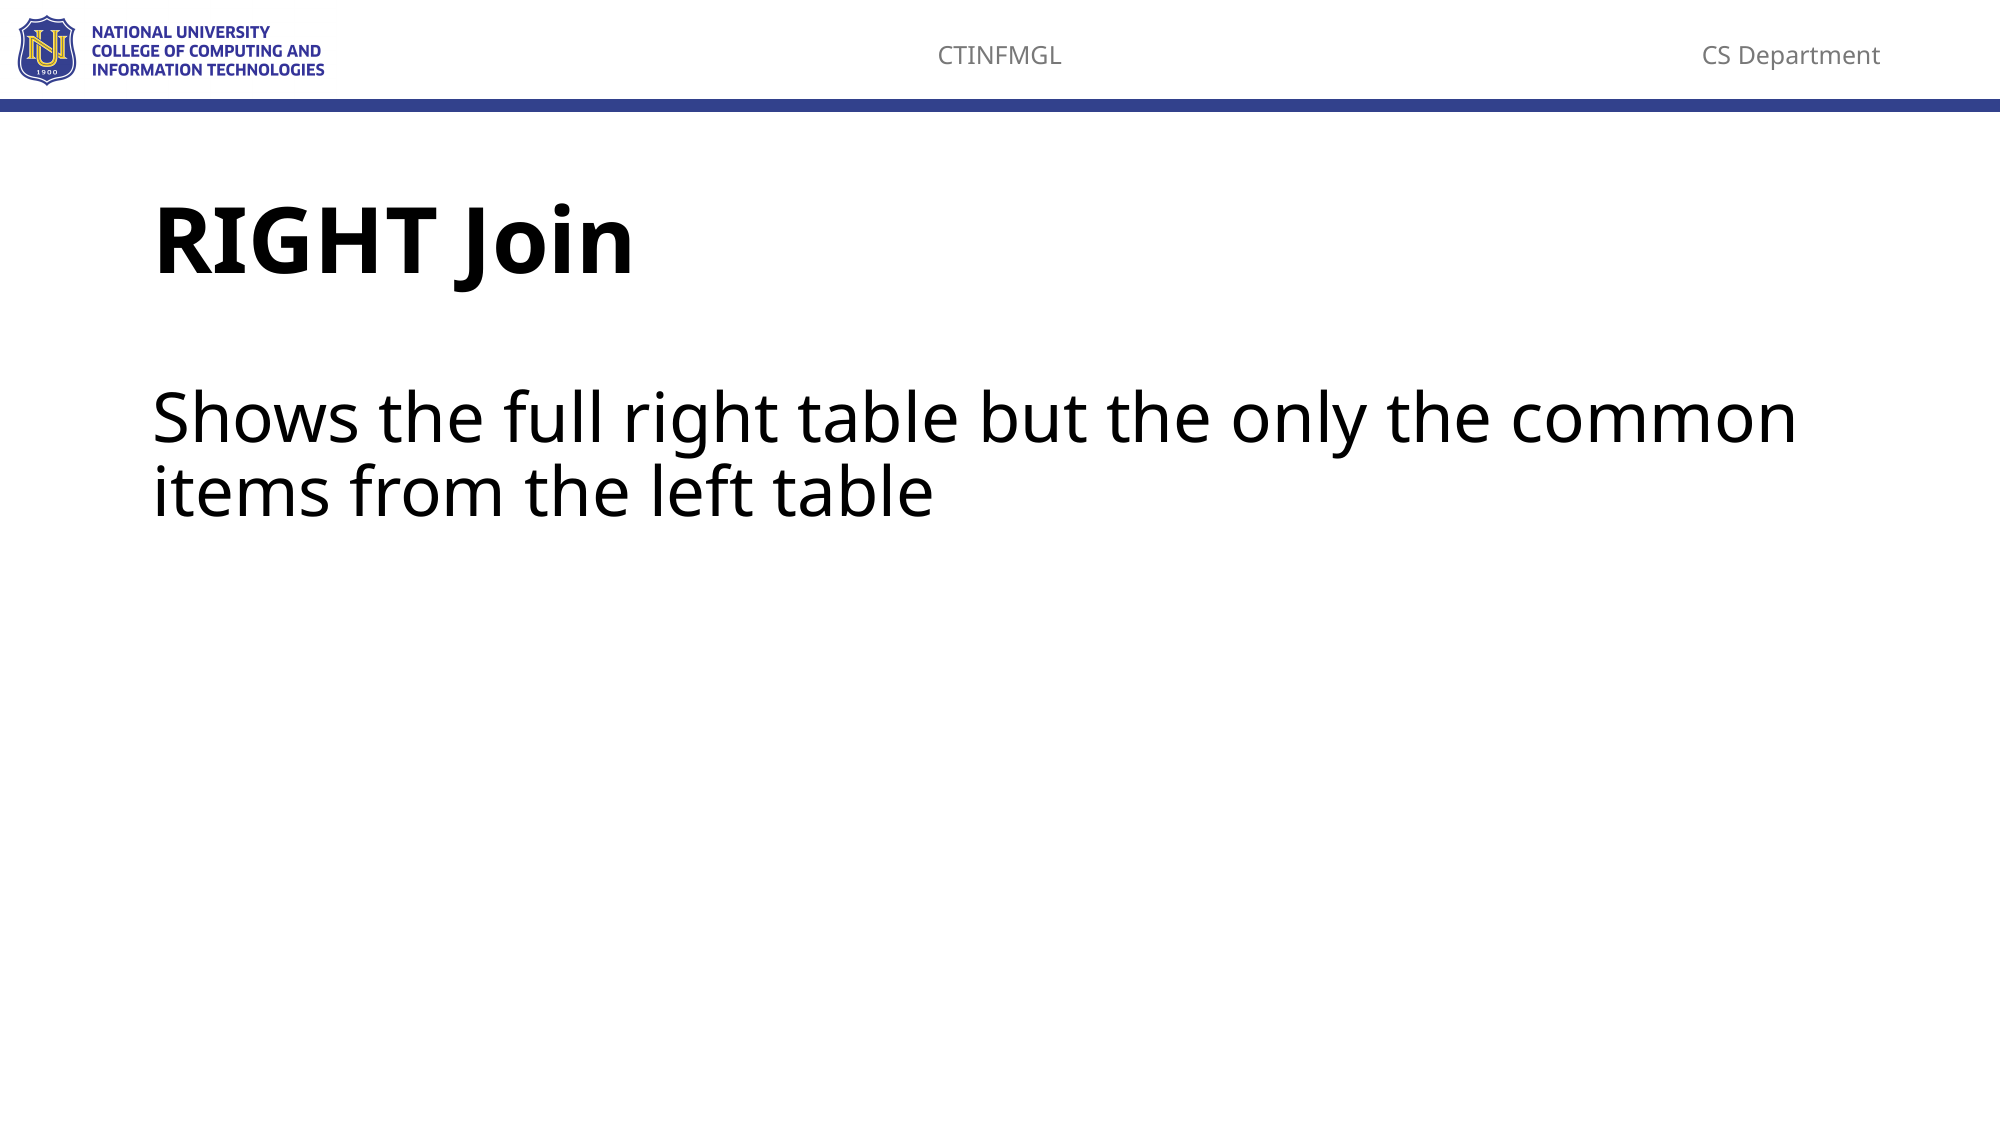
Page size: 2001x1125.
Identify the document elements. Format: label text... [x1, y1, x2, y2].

list Shows the full right table but the only the common items from the left table [137, 375, 1863, 540]
picture [0, 0, 337, 99]
title RIGHT Join [137, 135, 1863, 353]
